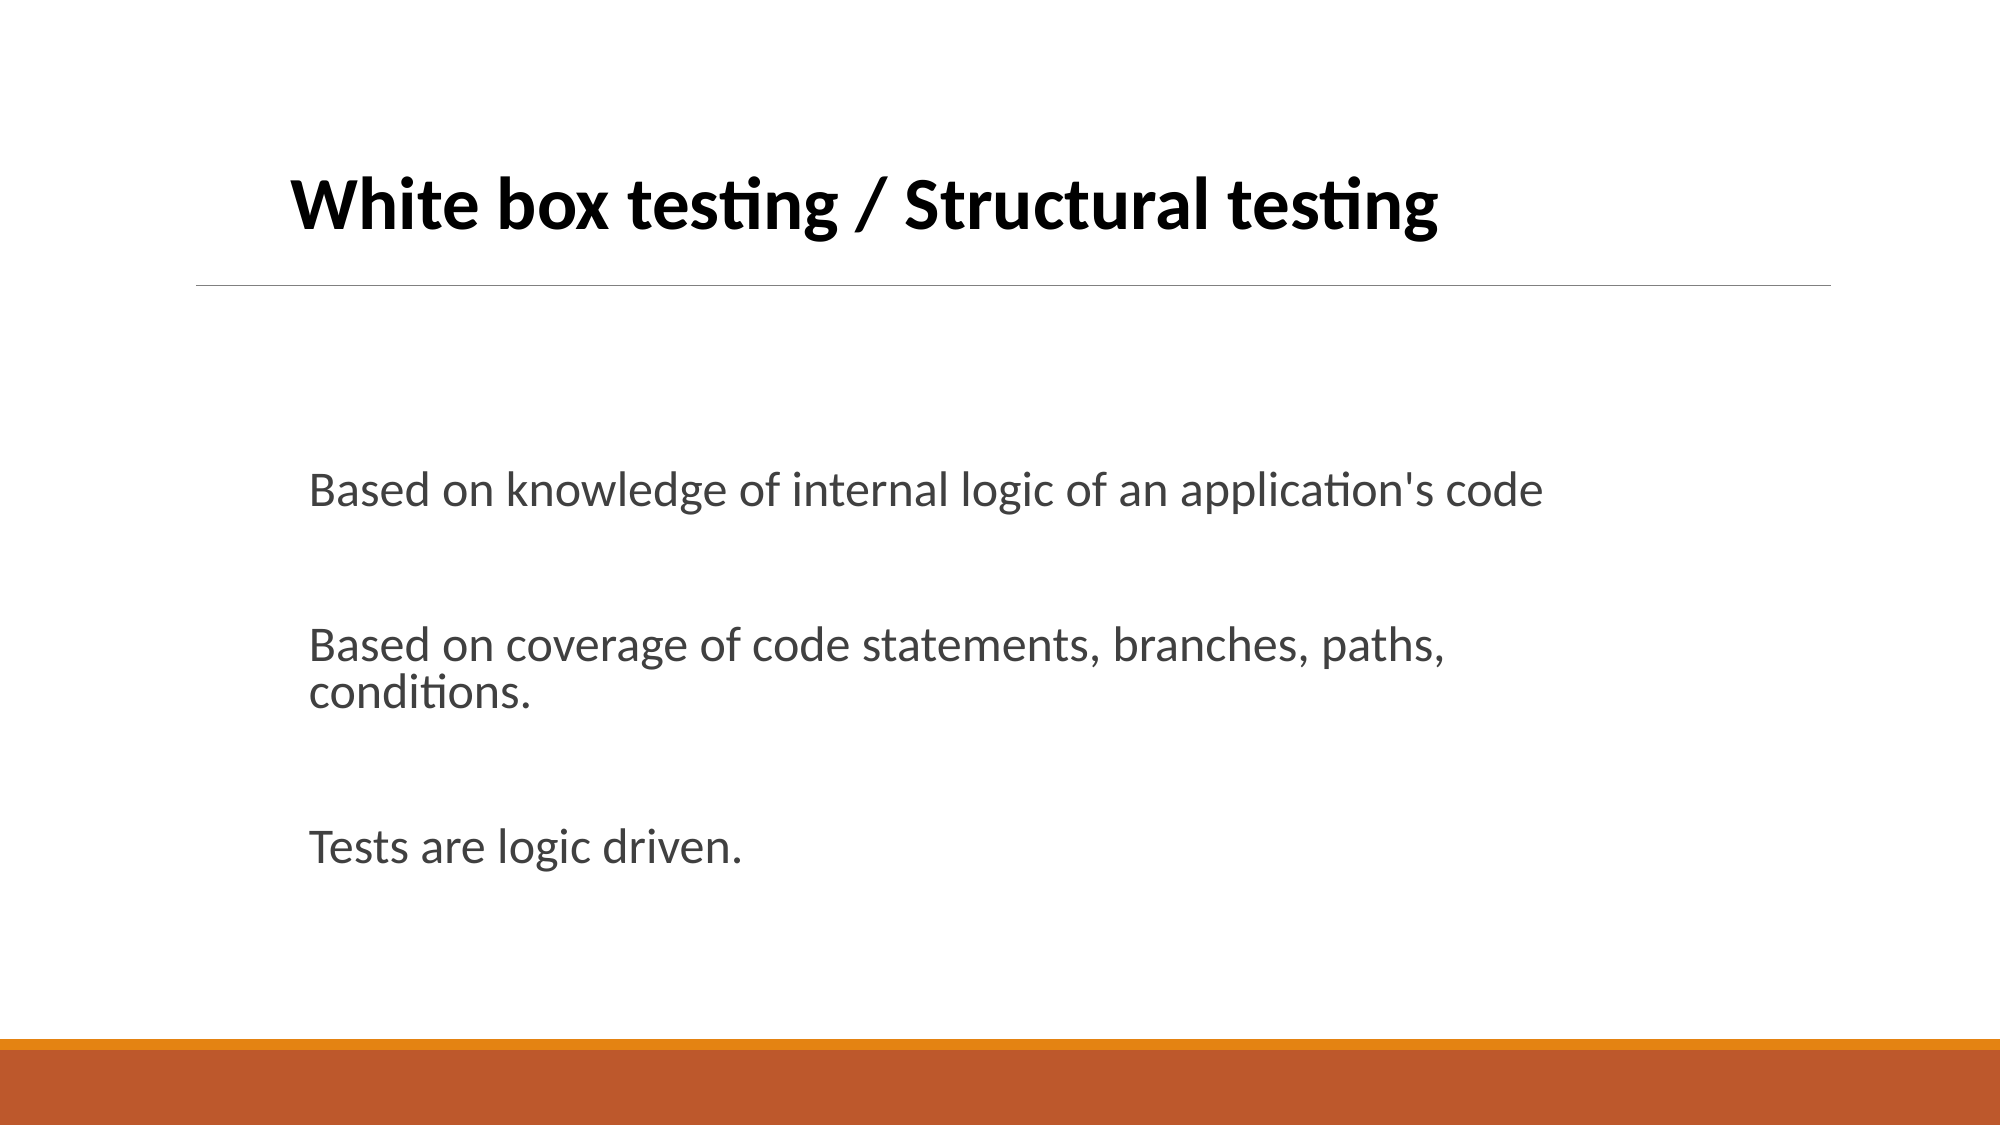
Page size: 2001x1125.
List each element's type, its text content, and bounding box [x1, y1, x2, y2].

text_box White box testing / Structural testing [275, 164, 1456, 252]
list Based on knowledge of internal logic of an application's code Based on coverage of code statements, branches, paths, conditions. Tests are logic driven. [294, 371, 1644, 880]
